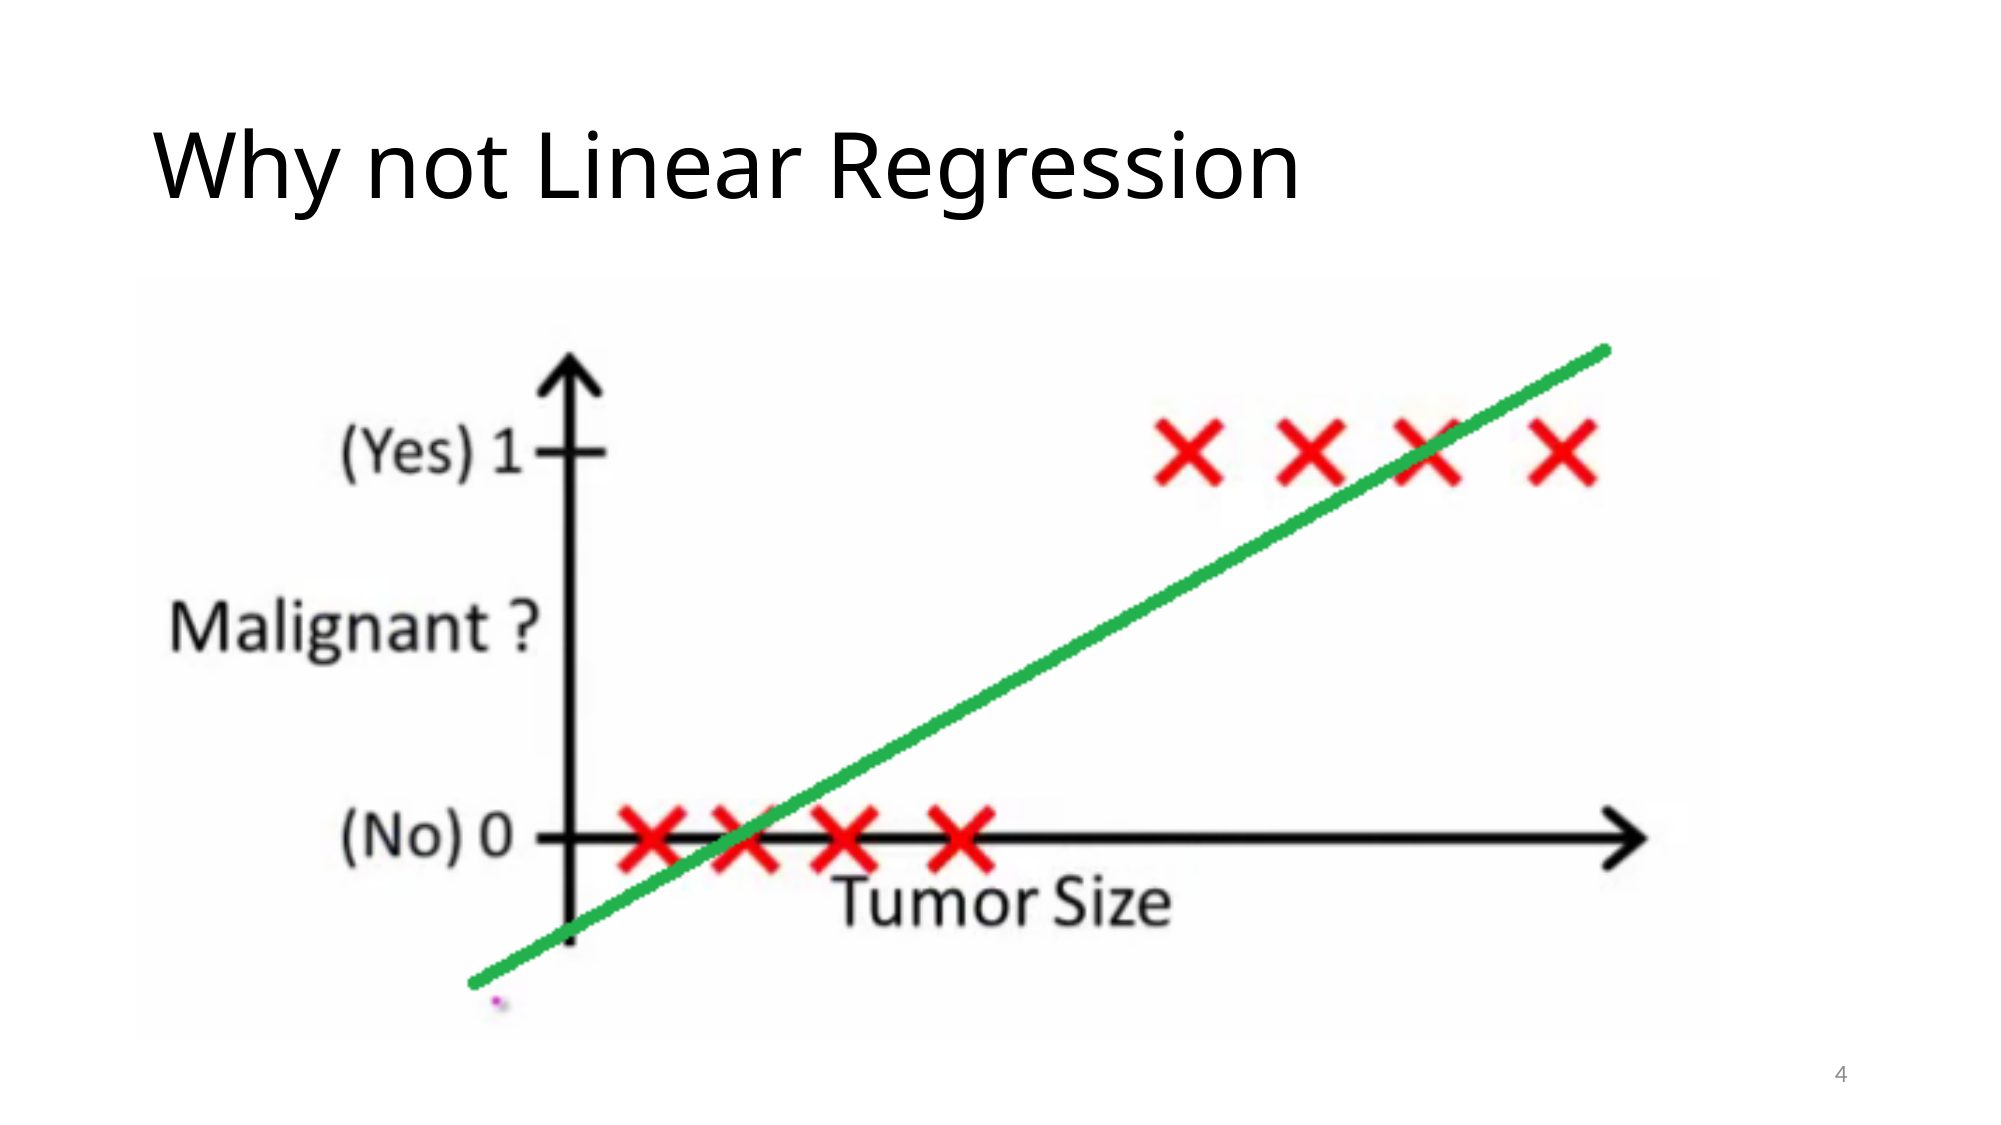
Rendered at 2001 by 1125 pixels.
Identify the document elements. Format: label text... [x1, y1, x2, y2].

slide_number 4 [1412, 1042, 1863, 1103]
title Why not Linear Regression [137, 59, 1863, 278]
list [137, 277, 1719, 1050]
